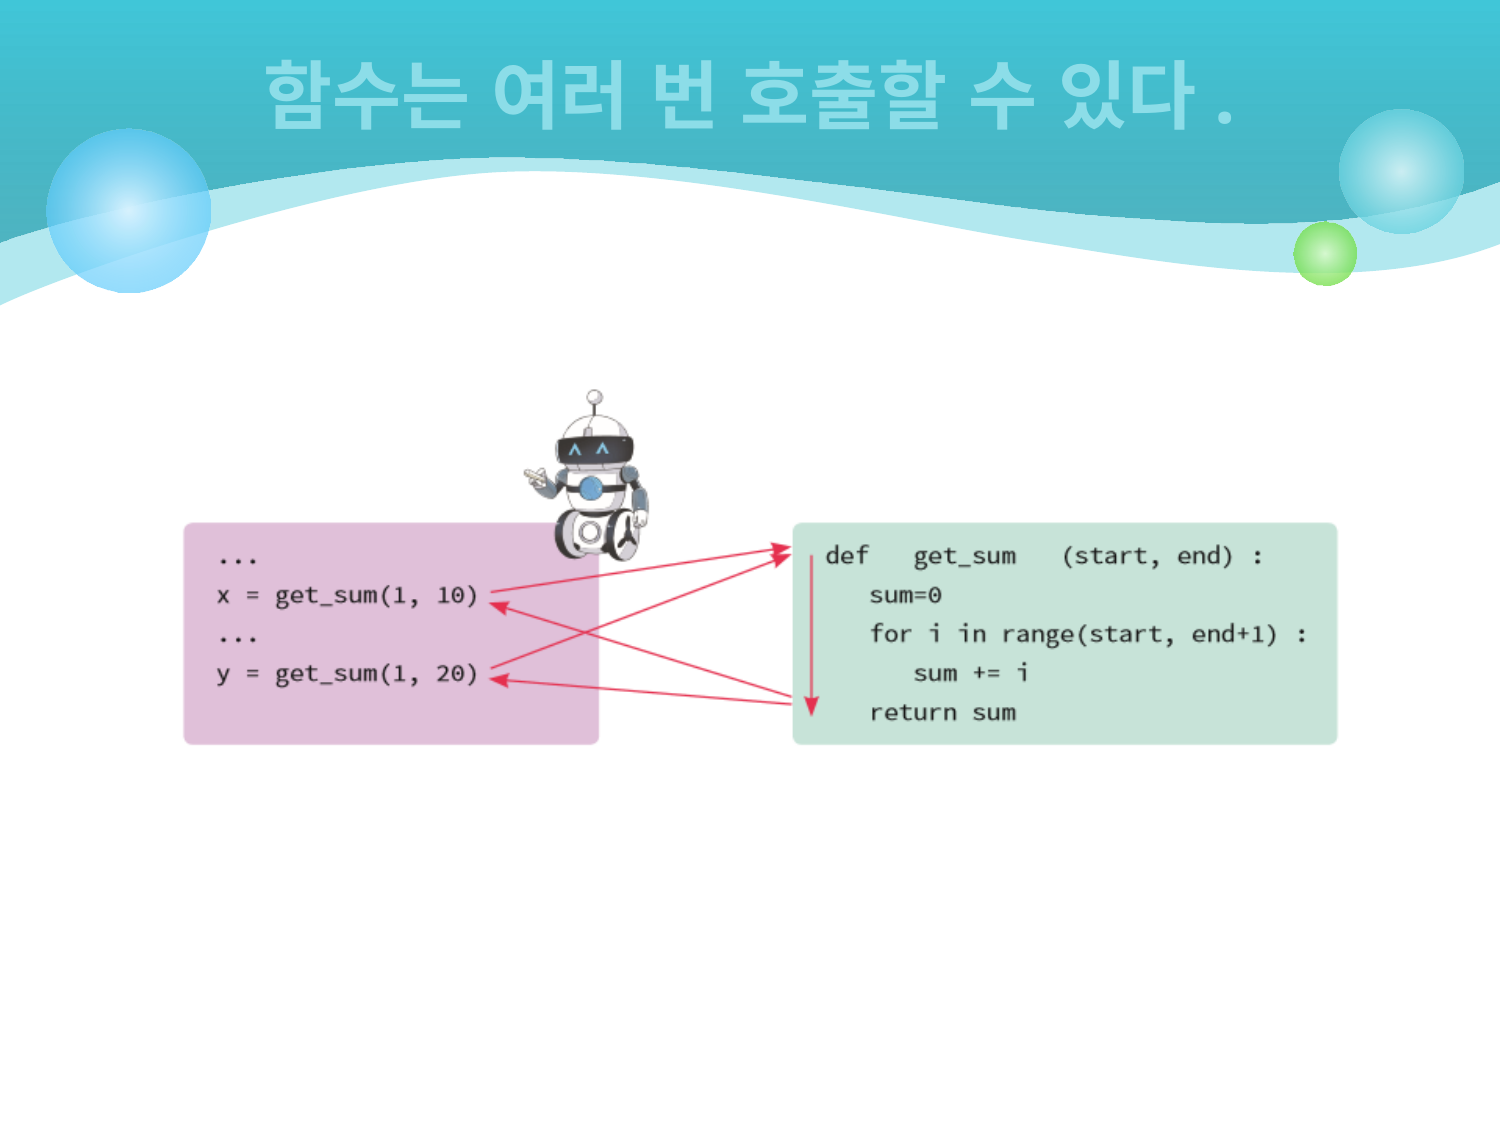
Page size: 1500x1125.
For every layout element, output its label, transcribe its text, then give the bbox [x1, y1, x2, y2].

picture [137, 360, 1363, 765]
title 함수는 여러 번 호출할 수 있다. [75, 0, 1425, 188]
